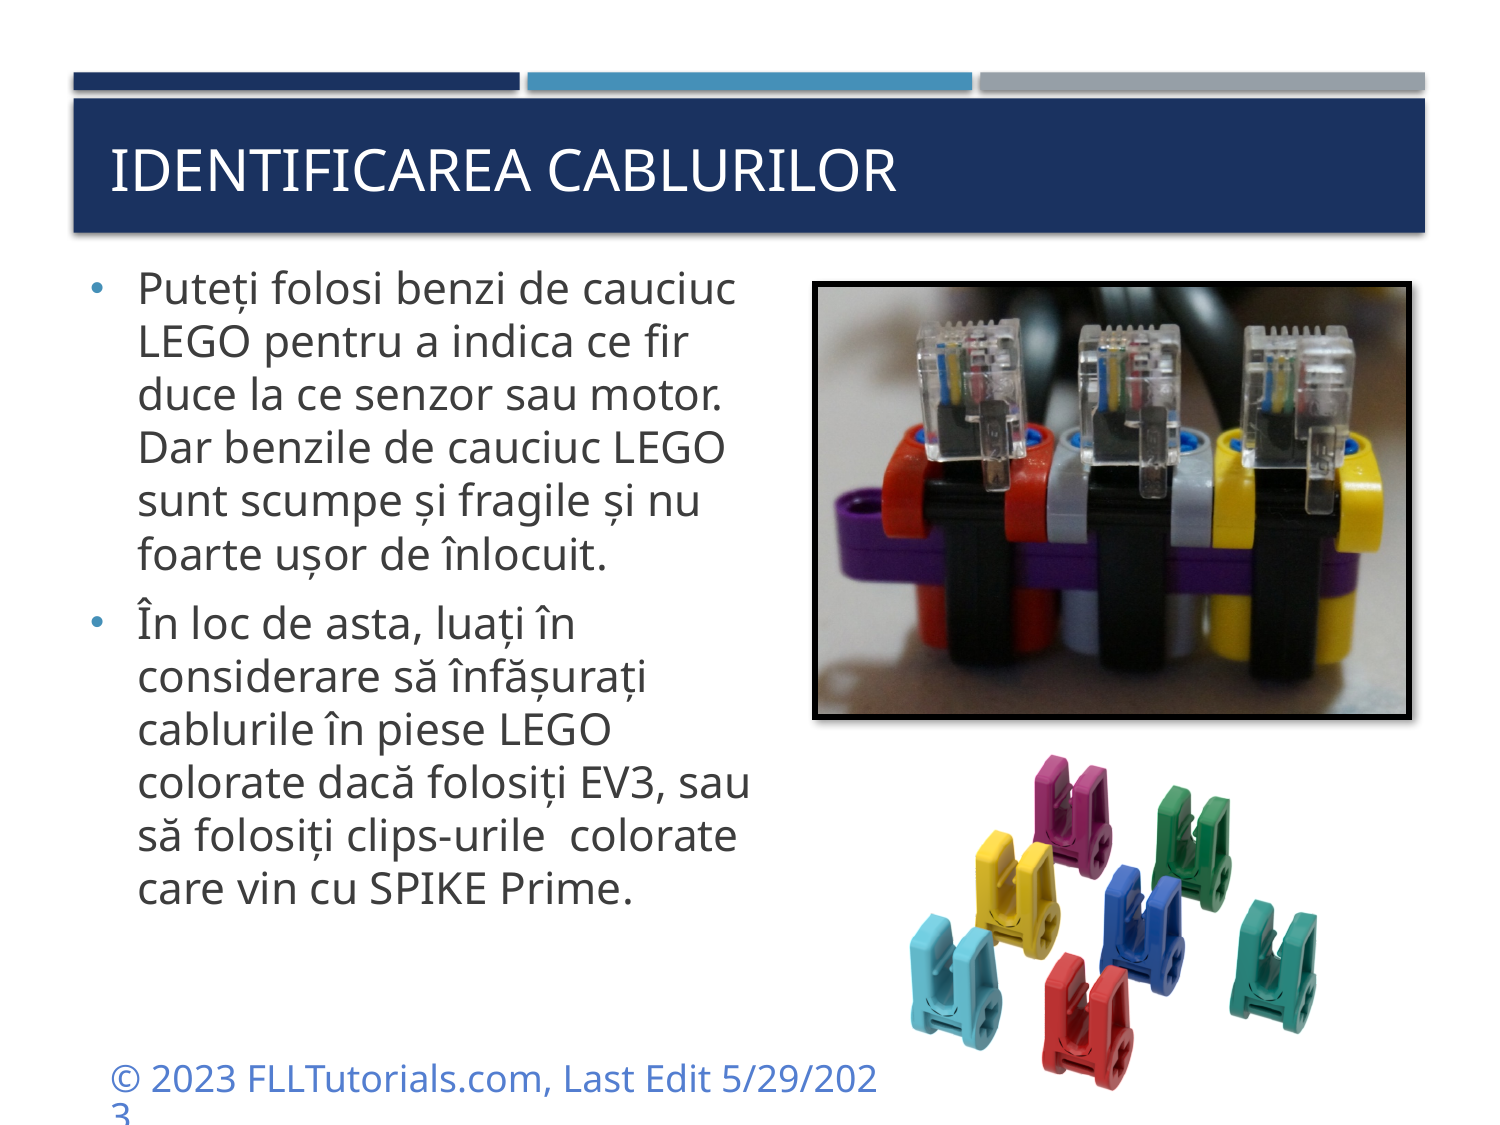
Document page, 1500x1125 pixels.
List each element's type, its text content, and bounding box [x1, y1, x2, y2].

list Puteți folosi benzi de cauciuc LEGO pentru a indica ce fir duce la ce senzor sau motor. Dar benzile de cauciuc LEGO sunt scumpe și fragile și nu foarte ușor de înlocuit. În loc de asta, luați în considerare să înfășurați cablurile în piese LEGO colorate dacă folosiți EV3, sau să folosiți clips-urile colorate care vin cu SPIKE Prime. [75, 253, 771, 1010]
title Identificarea cablurilor [95, 112, 1406, 211]
picture [817, 286, 1431, 1125]
footer © 2023 FLLTutorials.com, Last Edit 5/29/2023 [95, 1047, 811, 1108]
